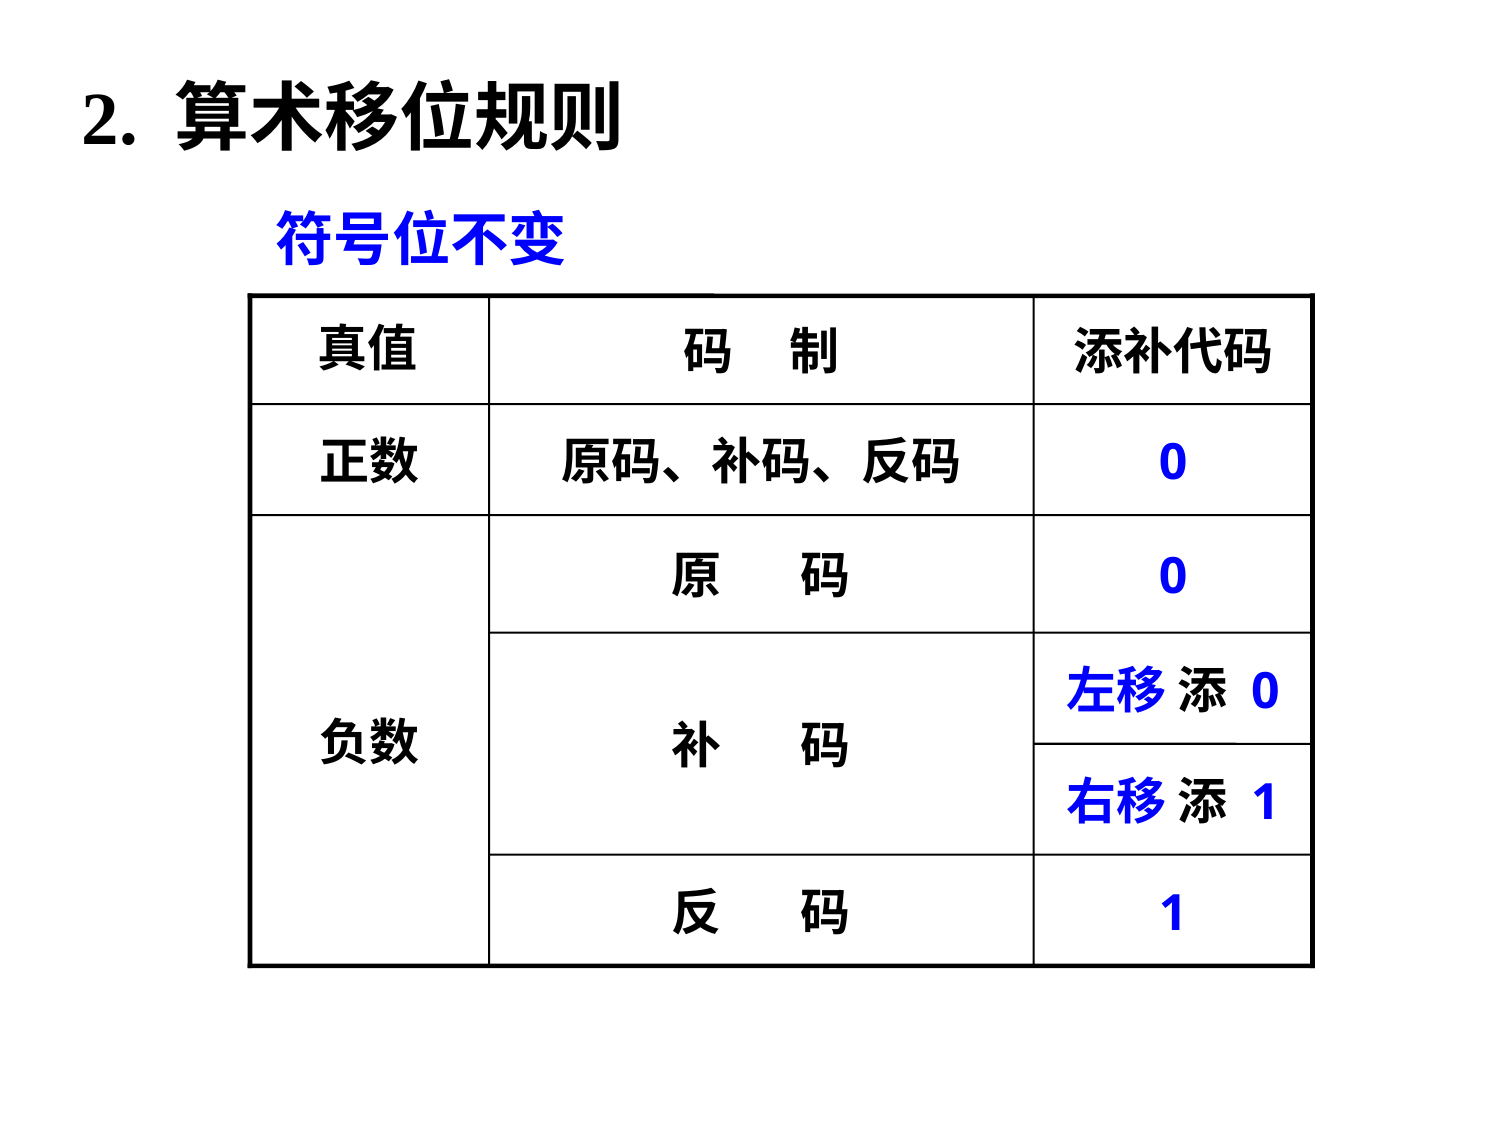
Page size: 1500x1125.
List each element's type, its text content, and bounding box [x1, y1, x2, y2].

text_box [247, 290, 1313, 966]
text_box 2. 算术移位规则 [67, 62, 640, 168]
text_box 符号位不变 [260, 194, 582, 280]
